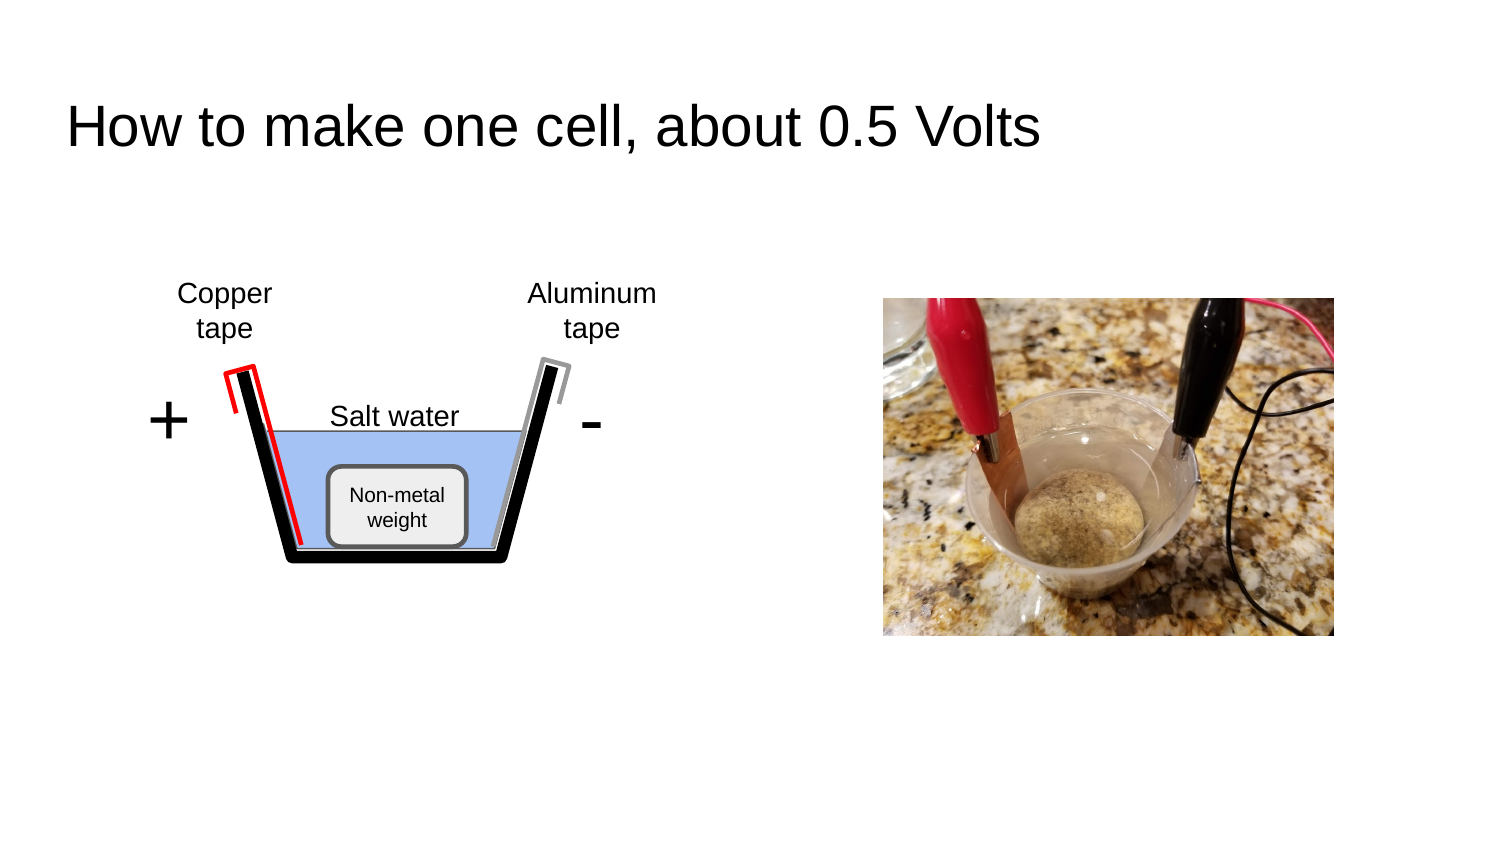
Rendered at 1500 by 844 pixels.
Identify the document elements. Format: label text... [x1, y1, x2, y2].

text_box - [546, 355, 639, 488]
text_box Copper tape [100, 259, 350, 312]
text_box [225, 366, 302, 545]
text_box Non-metal weight [327, 466, 467, 547]
text_box [255, 366, 541, 558]
picture [882, 297, 1334, 636]
text_box + [123, 355, 216, 488]
text_box Salt water [270, 382, 520, 435]
text_box Aluminum tape [467, 259, 717, 312]
text_box [492, 359, 546, 547]
title How to make one cell, about 0.5 Volts [51, 72, 1449, 167]
